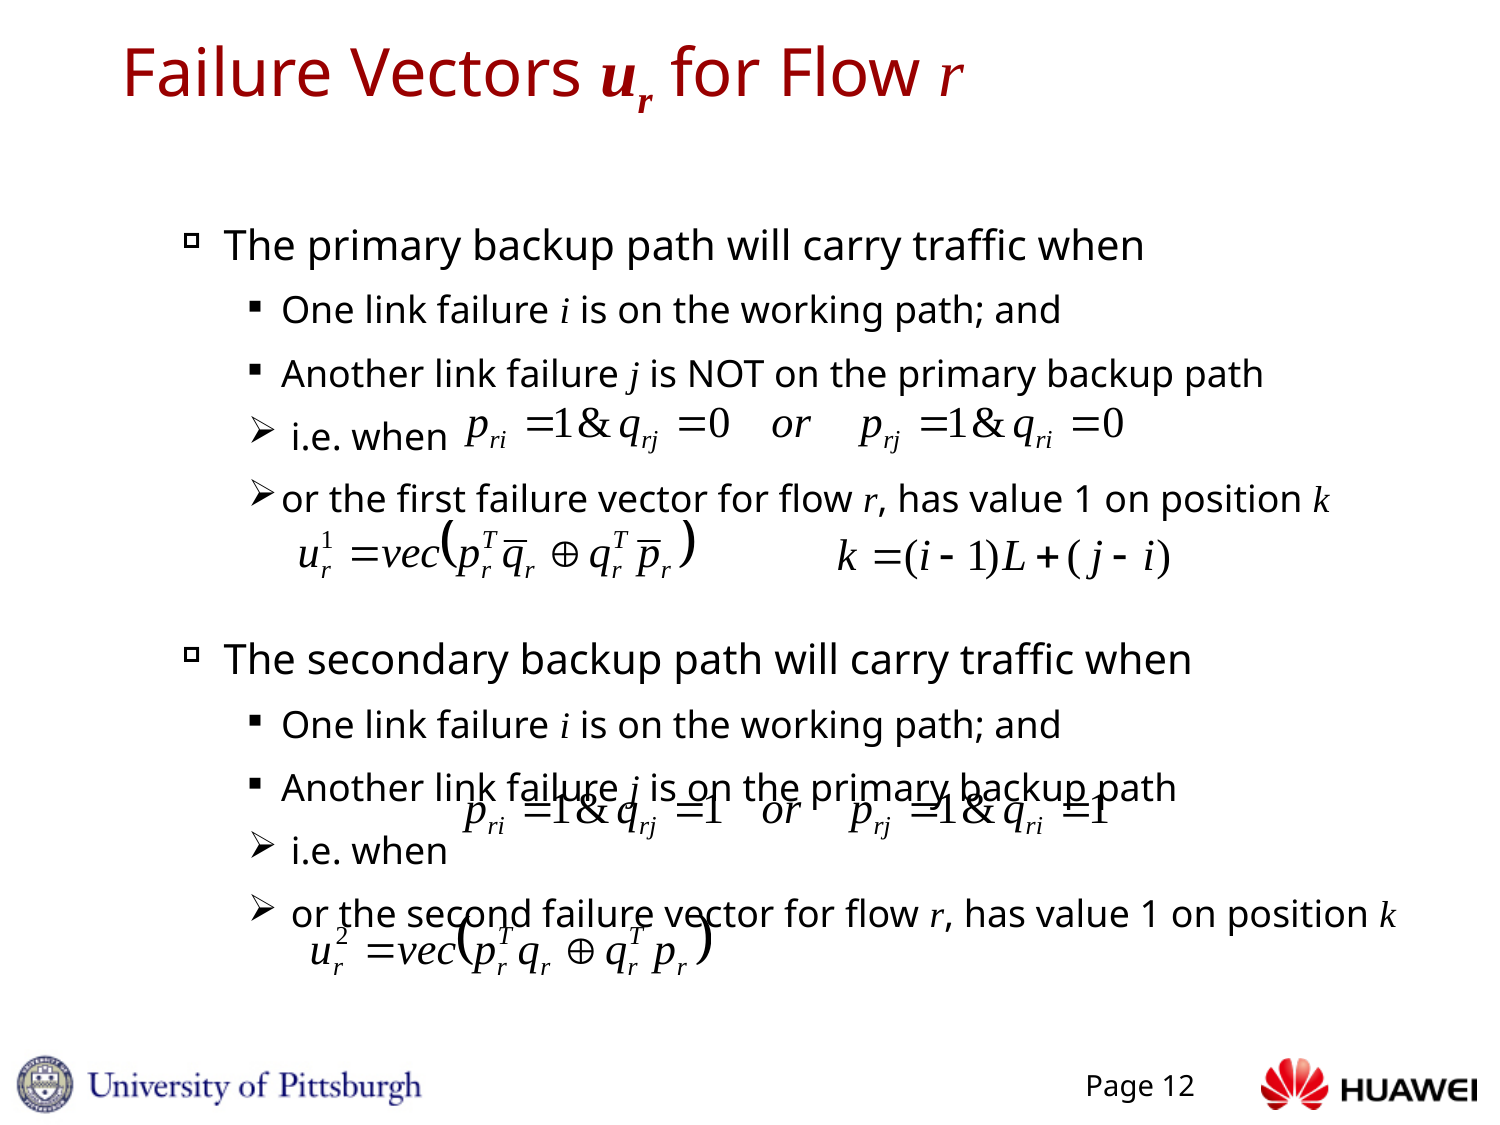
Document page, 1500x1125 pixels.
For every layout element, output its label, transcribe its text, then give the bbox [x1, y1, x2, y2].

picture [0, 1049, 427, 1125]
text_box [829, 529, 1178, 590]
slide_number Page 12 [1070, 1060, 1250, 1125]
list The primary backup path will carry traffic when One link failure i is on the working path; and Another link failure j is NOT on the primary backup path i.e. when or the first failure vector for flow r, has value 1 on position k The secondary backup path will carry traffic when One link failure i is on the working path; and Another link failure j is on the primary backup path i.e. when or the second failure vector for flow r, has value 1 on position k [101, 191, 1413, 1030]
title Failure Vectors ur for Flow r [106, 22, 1409, 166]
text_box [452, 779, 1114, 850]
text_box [291, 519, 695, 587]
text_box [454, 392, 1131, 464]
picture [1261, 1058, 1477, 1110]
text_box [304, 916, 711, 984]
